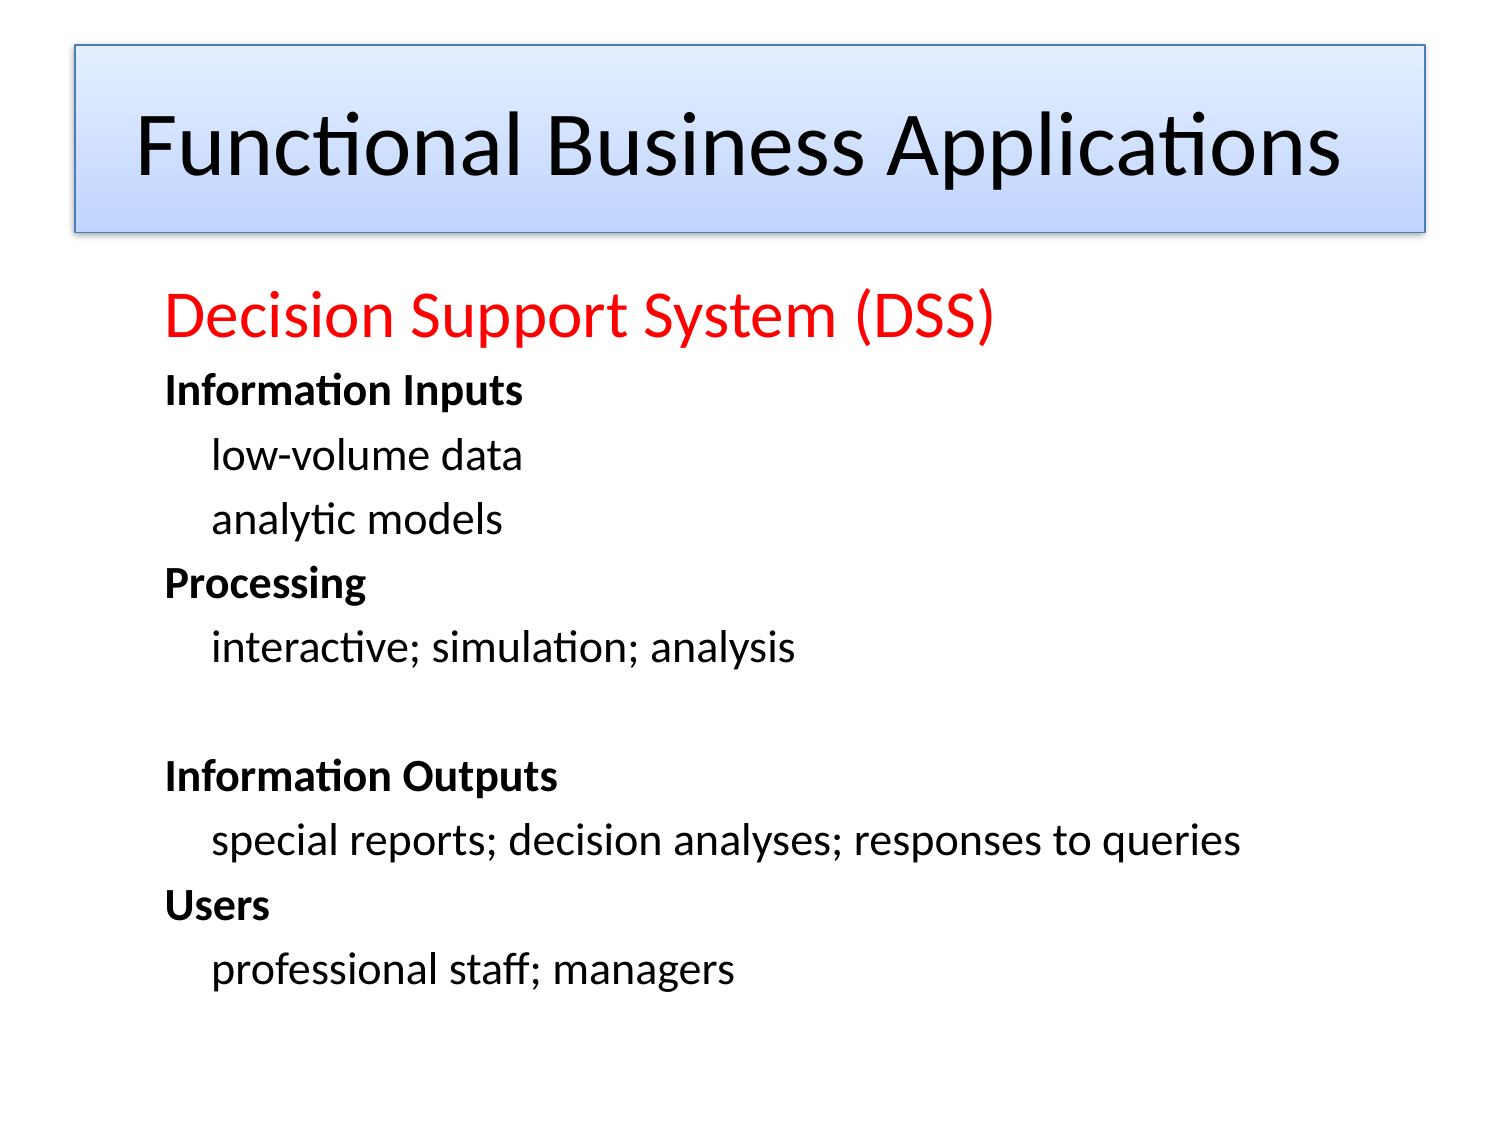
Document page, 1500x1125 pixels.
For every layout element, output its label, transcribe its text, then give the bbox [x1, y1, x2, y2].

title Functional Business Applications [74, 44, 1426, 233]
list Decision Support System (DSS) Information Inputs low-volume data analytic models Processing interactive; simulation; analysis Information Outputs special reports; decision analyses; responses to queries Users professional staff; managers [75, 262, 1425, 1005]
